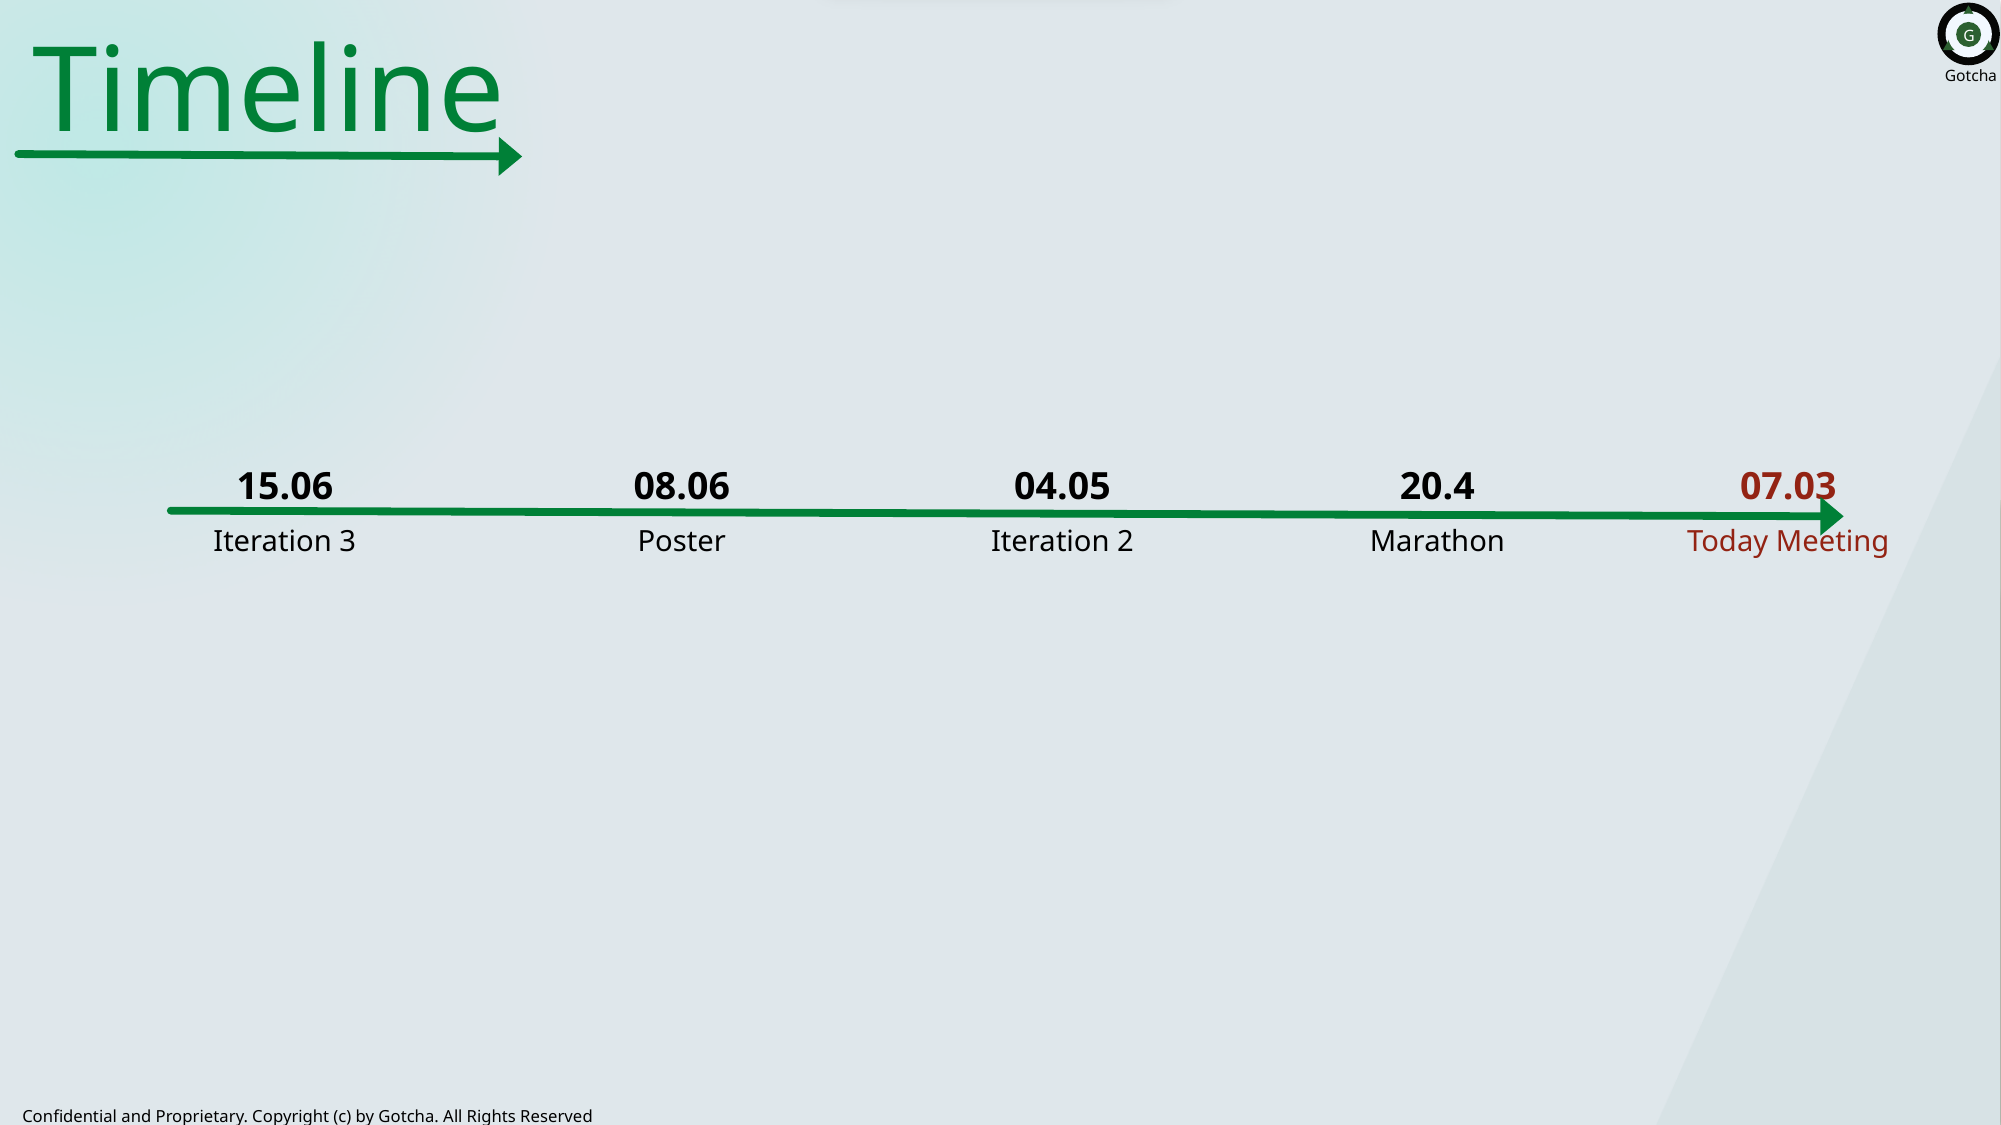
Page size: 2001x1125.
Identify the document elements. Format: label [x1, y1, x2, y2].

picture [0, 0, 2000, 1125]
text_box [1936, 2, 2000, 85]
